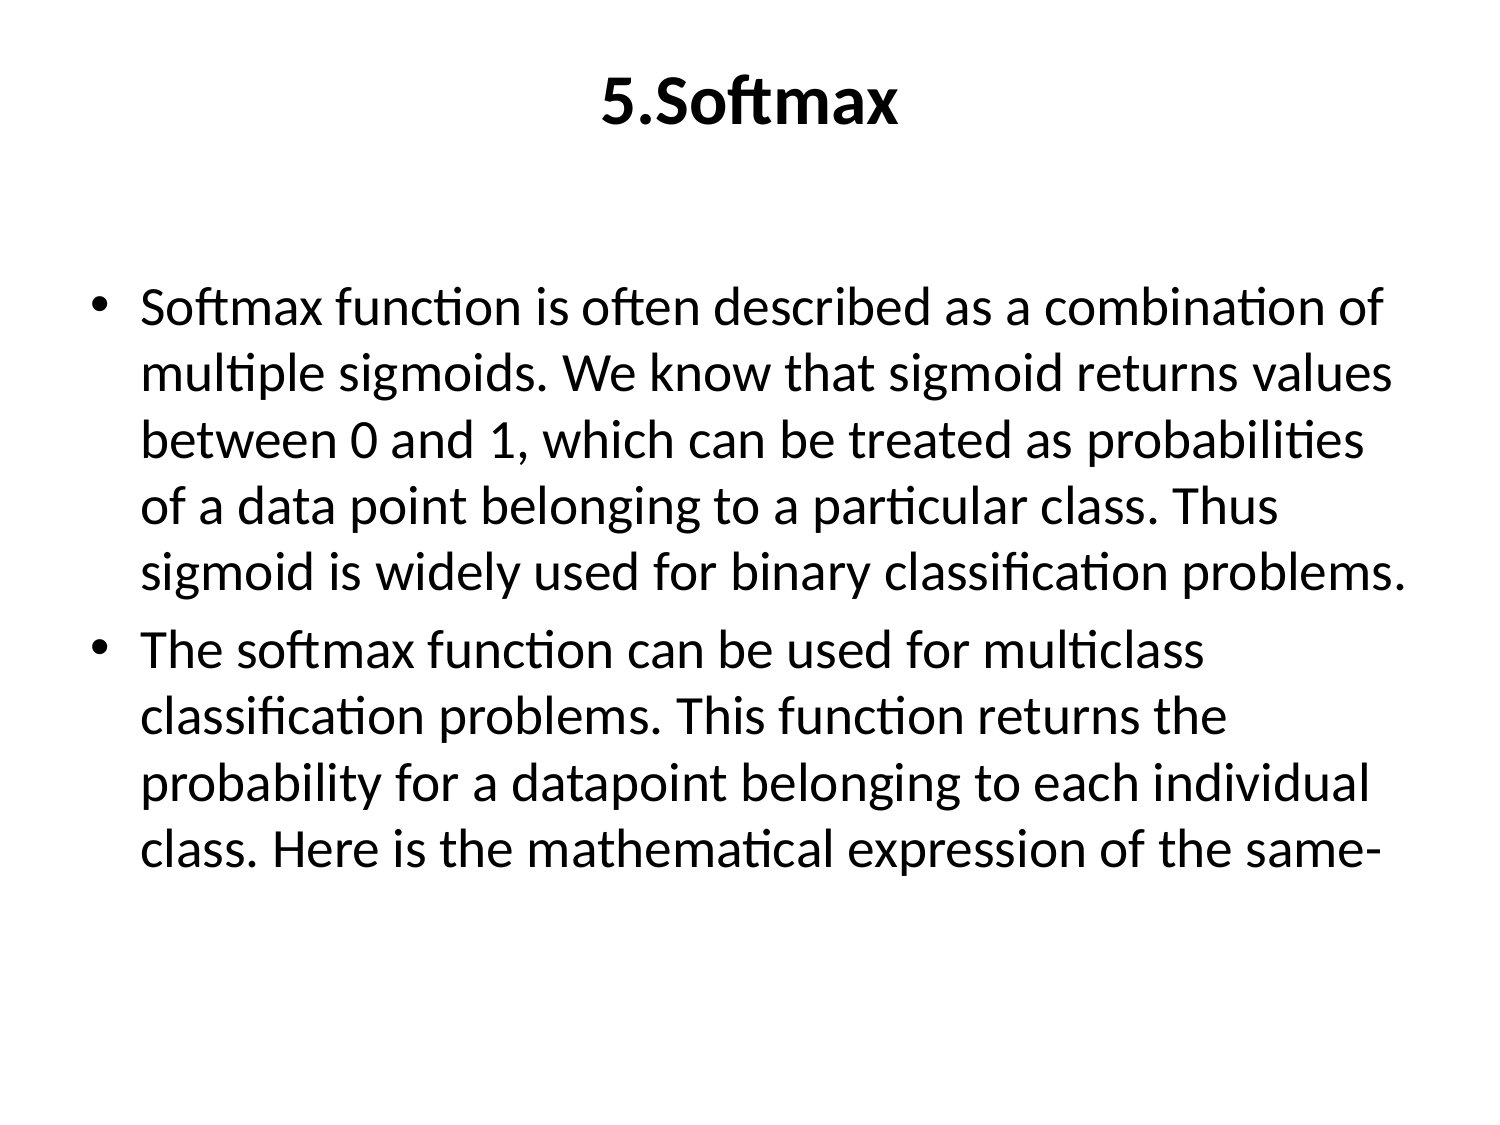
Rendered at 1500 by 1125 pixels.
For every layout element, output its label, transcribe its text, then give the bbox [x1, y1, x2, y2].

title 5.Softmax [75, 45, 1425, 233]
list Softmax function is often described as a combination of multiple sigmoids. We know that sigmoid returns values between 0 and 1, which can be treated as probabilities of a data point belonging to a particular class. Thus sigmoid is widely used for binary classification problems. The softmax function can be used for multiclass classification problems. This function returns the probability for a datapoint belonging to each individual class. Here is the mathematical expression of the same- [75, 262, 1425, 1005]
